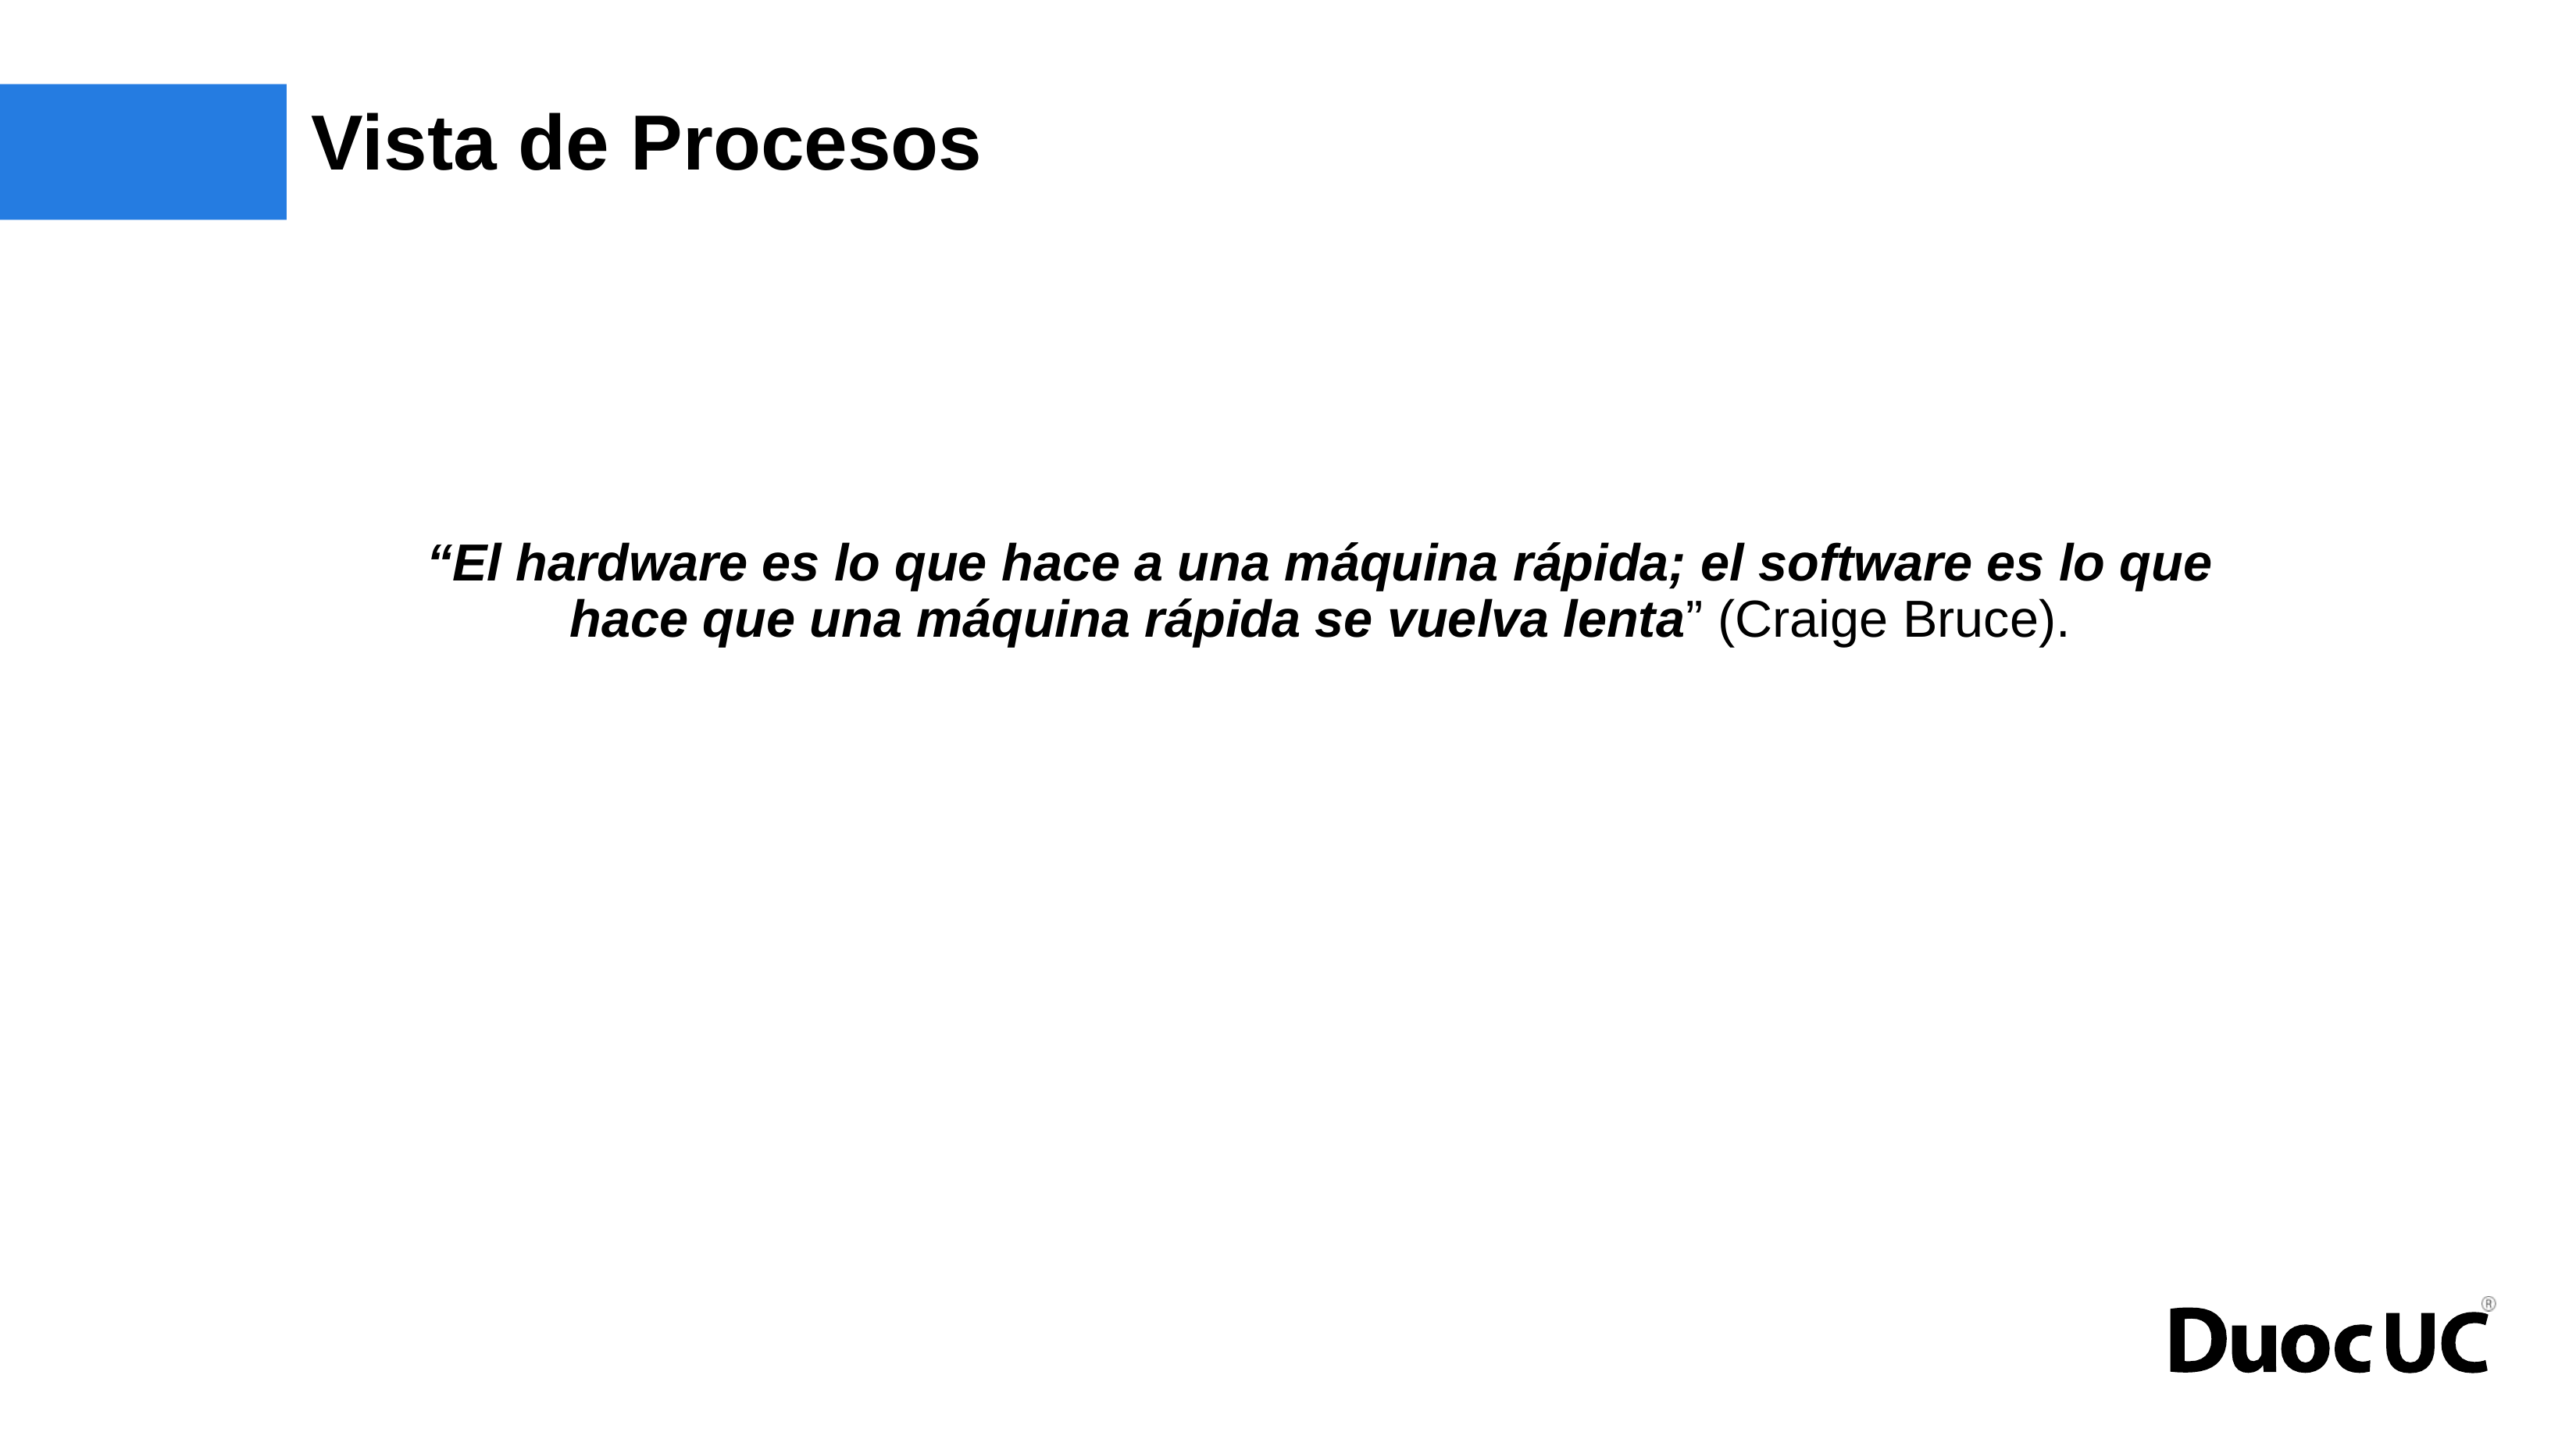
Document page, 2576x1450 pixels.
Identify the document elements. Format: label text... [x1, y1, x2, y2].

picture [2481, 1296, 2496, 1312]
text_box “El hardware es lo que hace a una máquina rápida; el software es lo que hace que una máquina rápida se vuelva lenta” (Craige Bruce). [380, 530, 2255, 654]
title Vista de Procesos [311, 91, 2489, 187]
